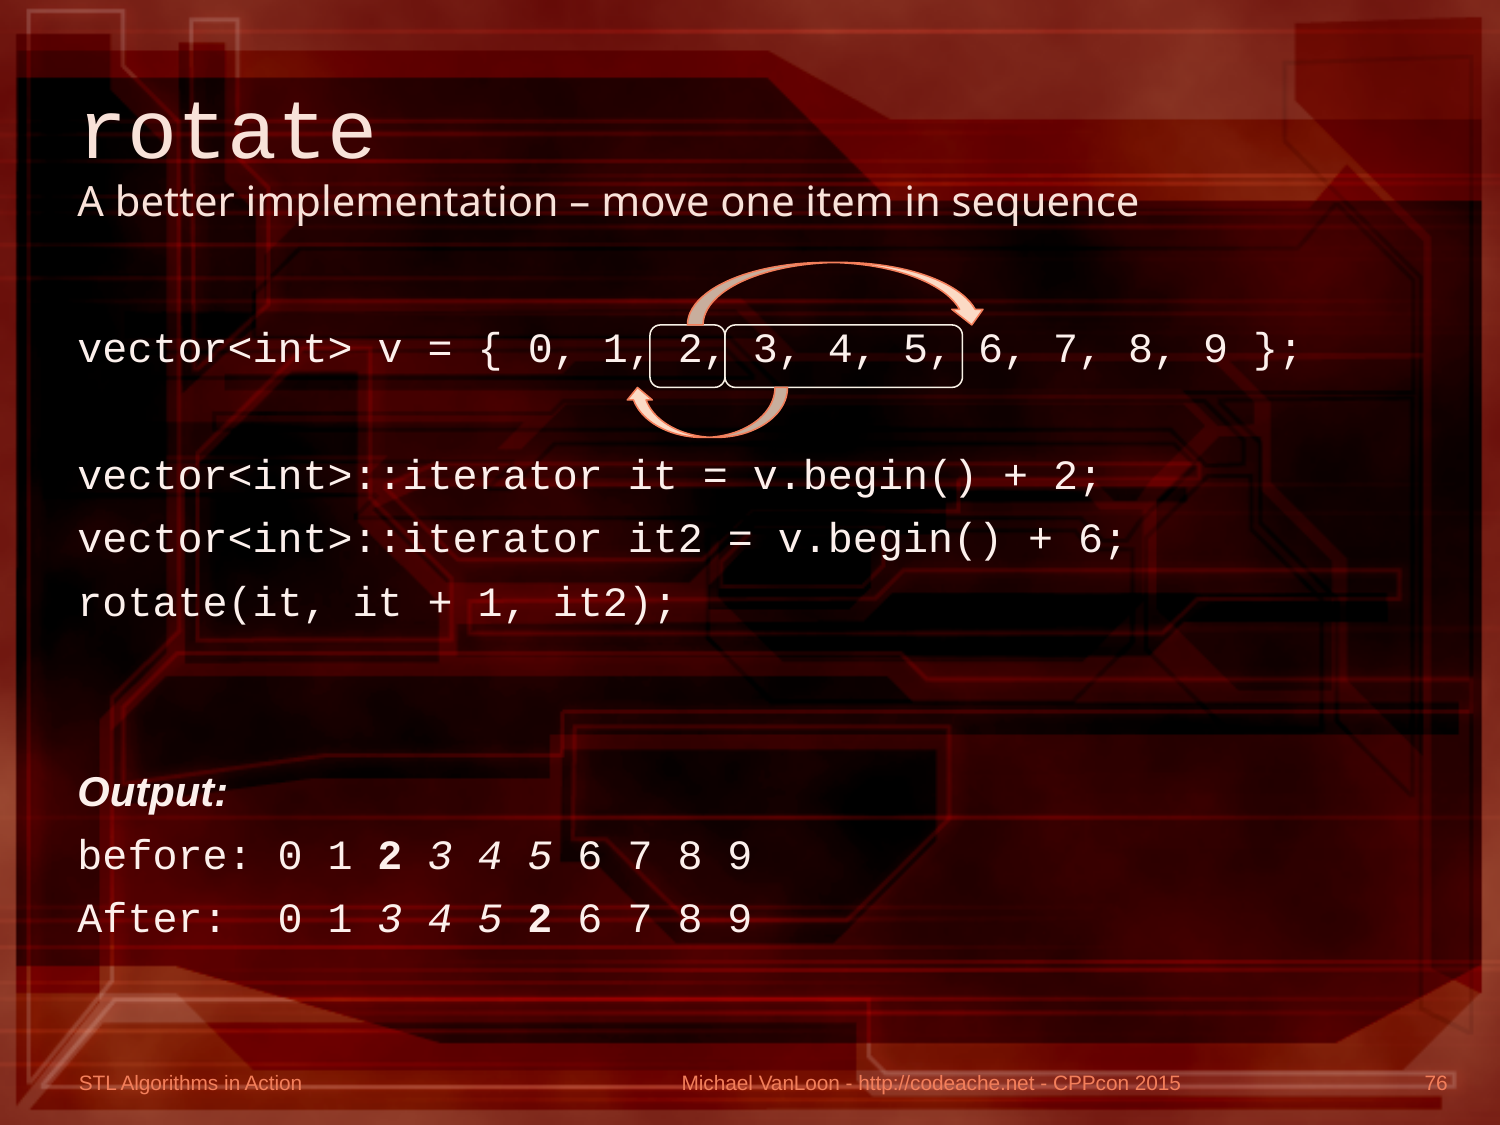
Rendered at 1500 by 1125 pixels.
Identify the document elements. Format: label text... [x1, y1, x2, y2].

picture [0, 0, 1500, 1125]
title rotate A better implementation – move one item in sequence [62, 42, 1438, 249]
text_box [649, 324, 725, 388]
list vector<int> v = { 0, 1, 2, 3, 4, 5, 6, 7, 8, 9 }; vector<int>::iterator it = v.begin() + 2; vector<int>::iterator it2 = v.begin() + 6; rotate(it, it + 1, it2); Output: before: 0 1 2 3 4 5 6 7 8 9 After: 0 1 3 4 5 2 6 7 8 9 [62, 249, 1438, 1038]
footer Michael VanLoon - http://codeache.net - CPPcon 2015 [624, 1062, 1238, 1125]
text_box [724, 324, 963, 388]
text_box [687, 262, 984, 325]
text_box [627, 387, 788, 438]
slide_number 76 [1250, 1062, 1463, 1125]
